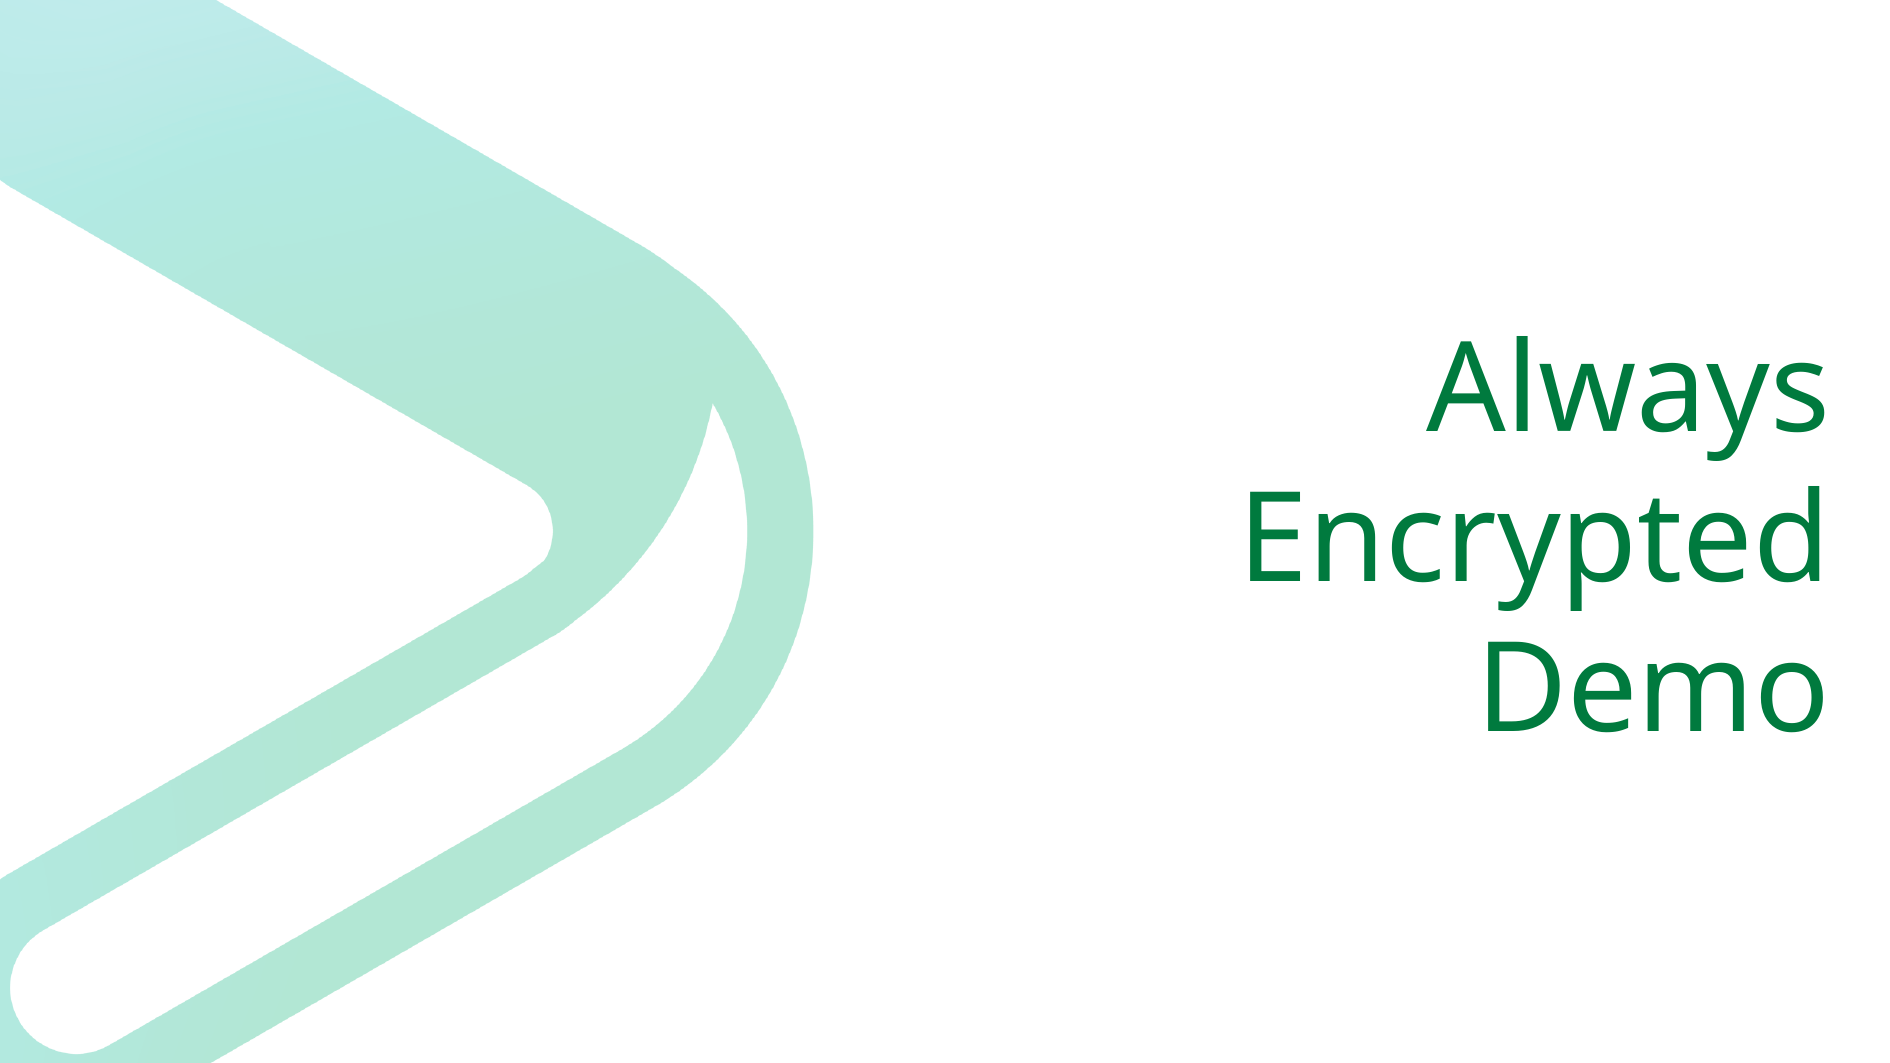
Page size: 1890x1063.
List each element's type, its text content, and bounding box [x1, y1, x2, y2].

picture [0, 0, 815, 1063]
title Always Encrypted Demo [851, 59, 1831, 1004]
